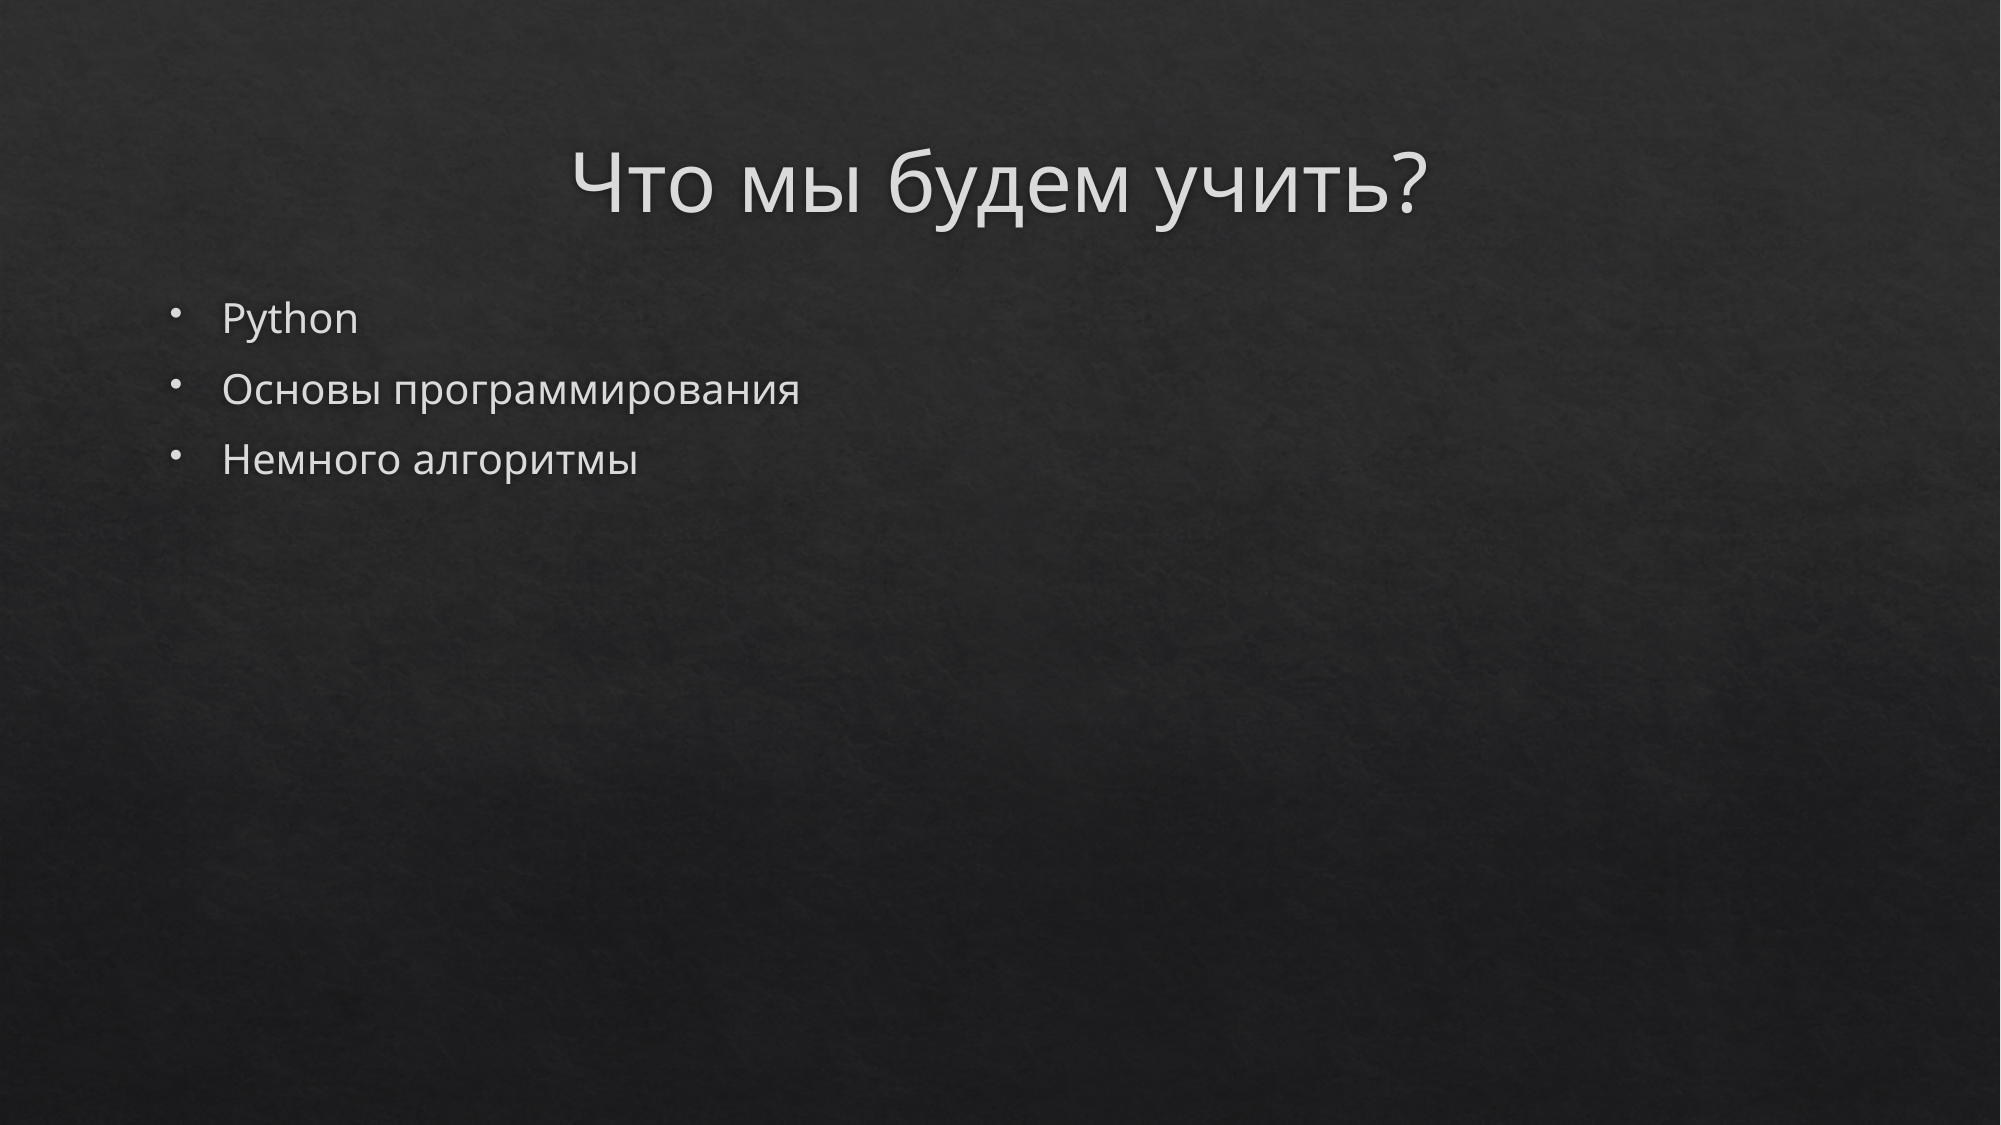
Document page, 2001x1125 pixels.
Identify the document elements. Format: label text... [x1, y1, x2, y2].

title Что мы будем учить? [149, 99, 1849, 260]
list Python Основы программирования Немного алгоритмы [149, 284, 1849, 950]
